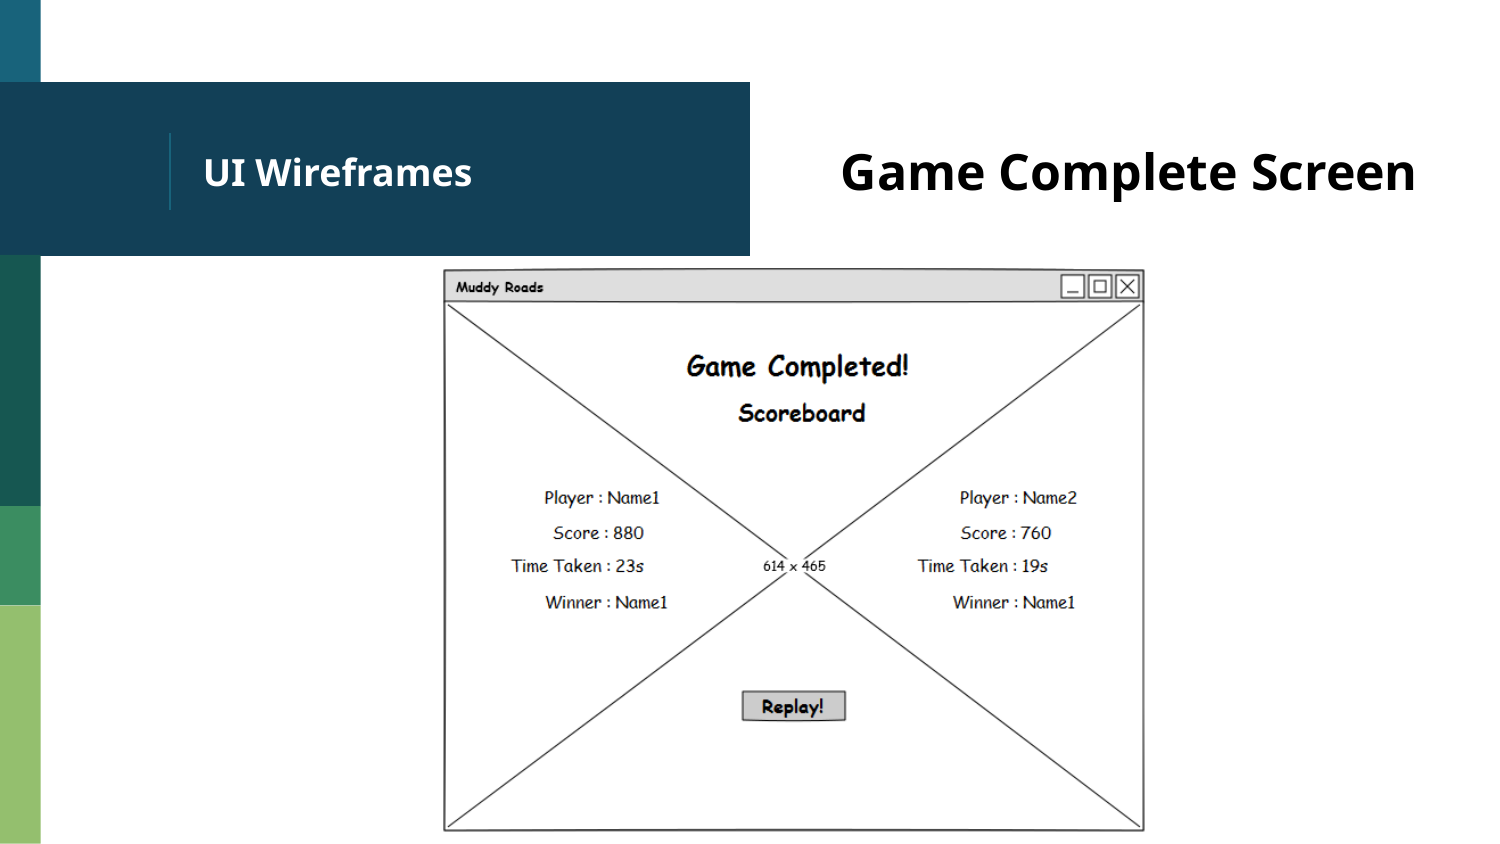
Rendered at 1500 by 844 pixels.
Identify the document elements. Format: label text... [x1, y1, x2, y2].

text_box Game Complete Screen [826, 133, 1433, 209]
picture [440, 266, 1148, 835]
title UI Wireframes [187, 87, 715, 256]
